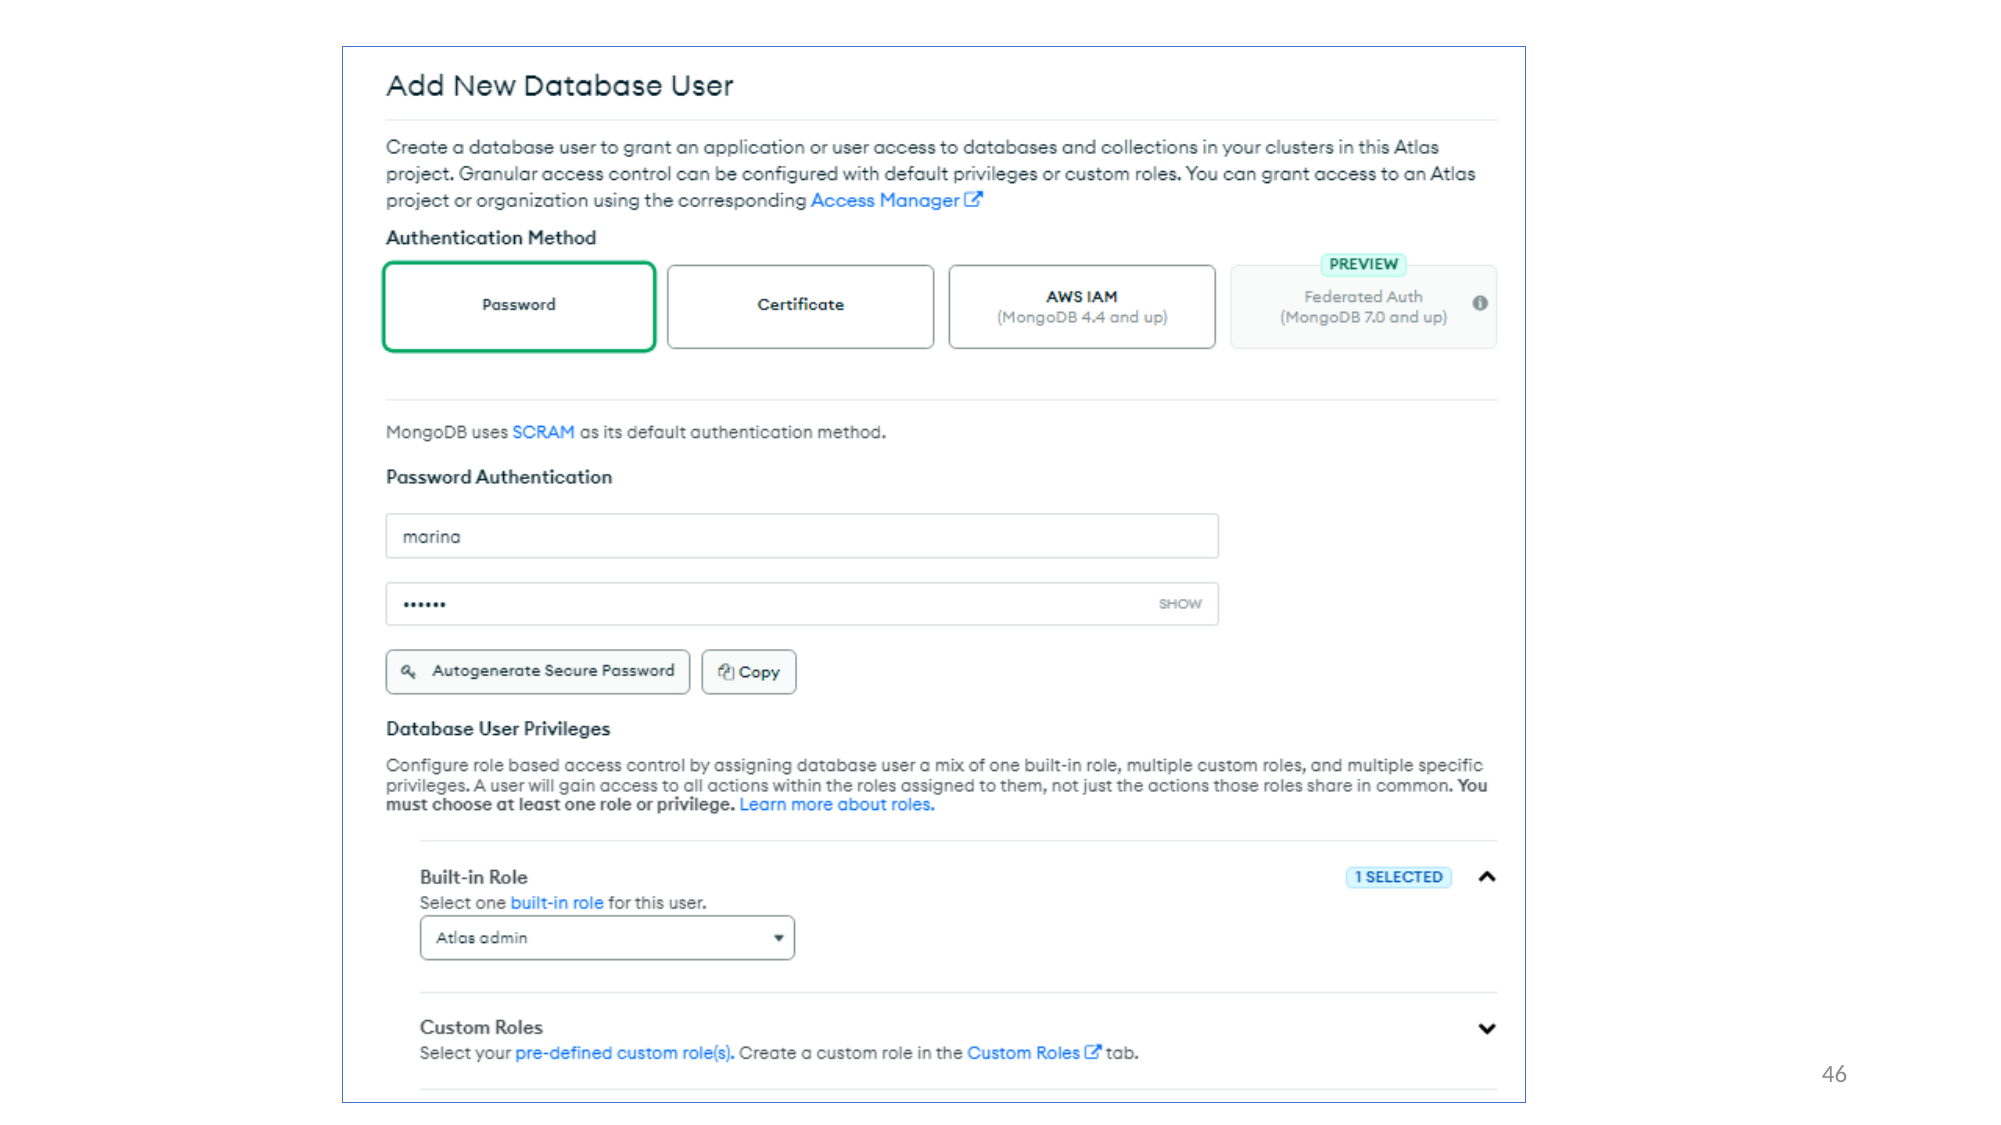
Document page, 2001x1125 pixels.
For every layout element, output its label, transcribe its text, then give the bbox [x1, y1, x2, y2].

slide_number 46 [1526, 1042, 1863, 1103]
picture [342, 46, 1526, 1103]
